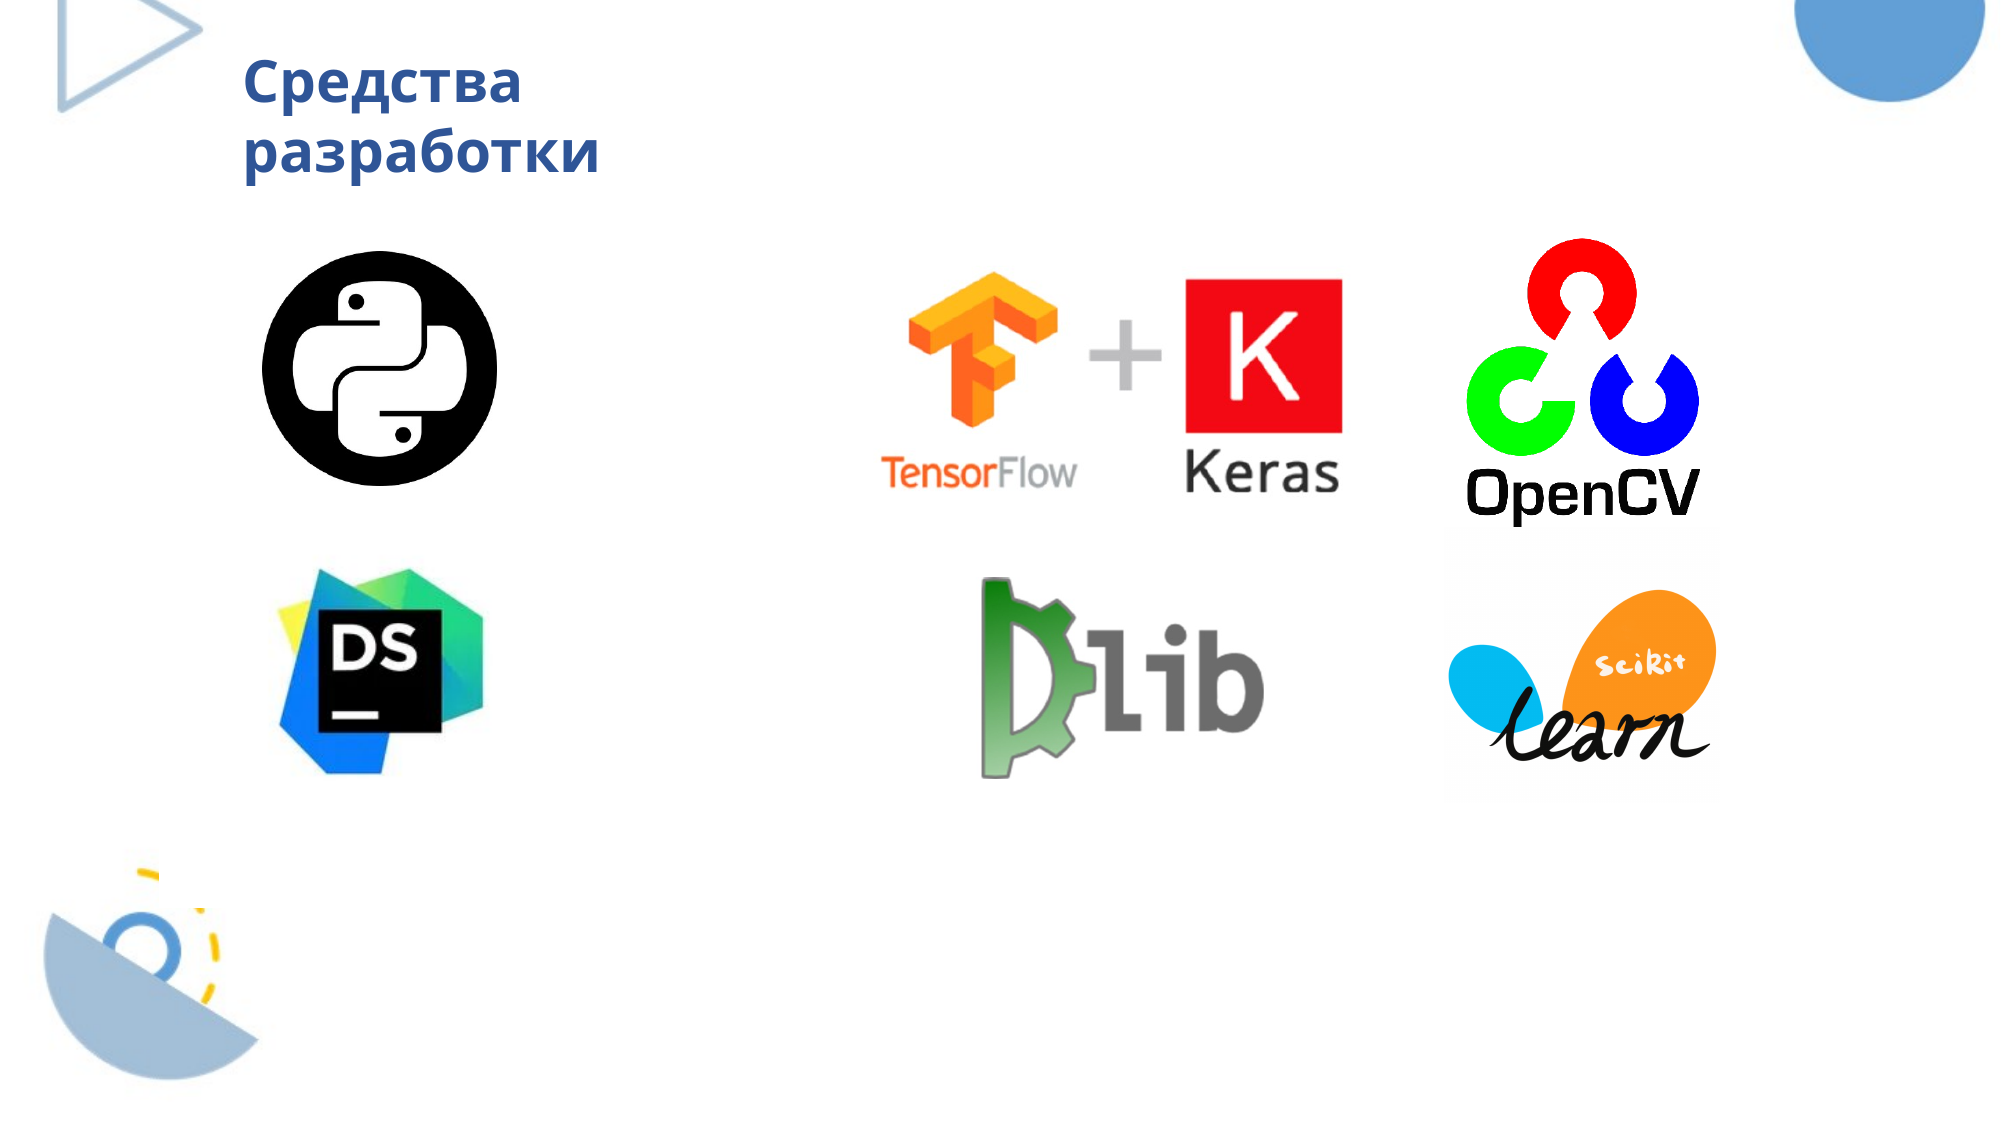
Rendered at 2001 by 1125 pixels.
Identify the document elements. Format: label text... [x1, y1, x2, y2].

text_box Средства разработки [228, 37, 806, 192]
picture [0, 0, 2001, 1125]
